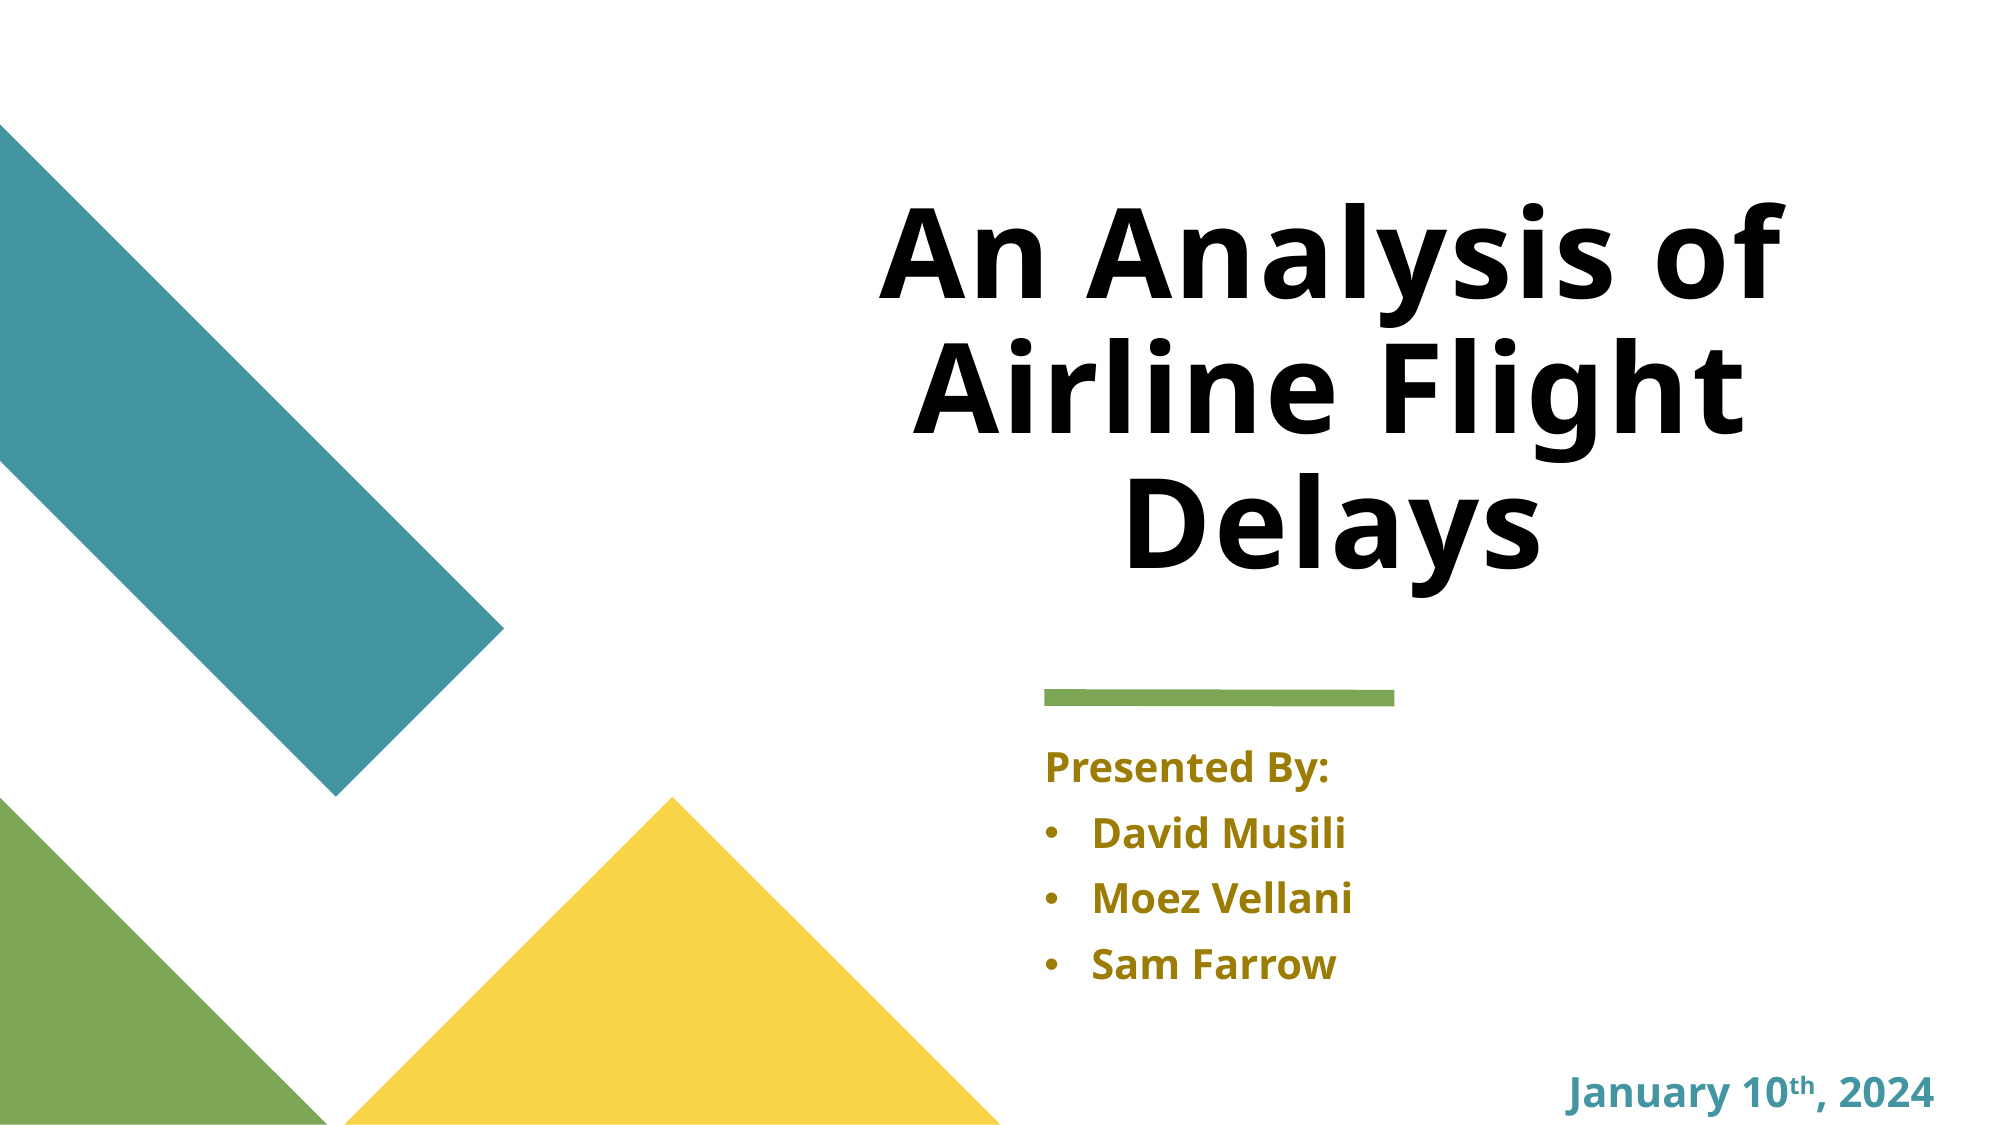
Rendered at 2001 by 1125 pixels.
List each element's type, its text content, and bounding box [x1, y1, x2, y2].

title An Analysis of Airline Flight Delays [740, 347, 1924, 596]
list Presented By: David Musili Moez Vellani Sam Farrow January 10th, 2024 [1044, 746, 1946, 1086]
